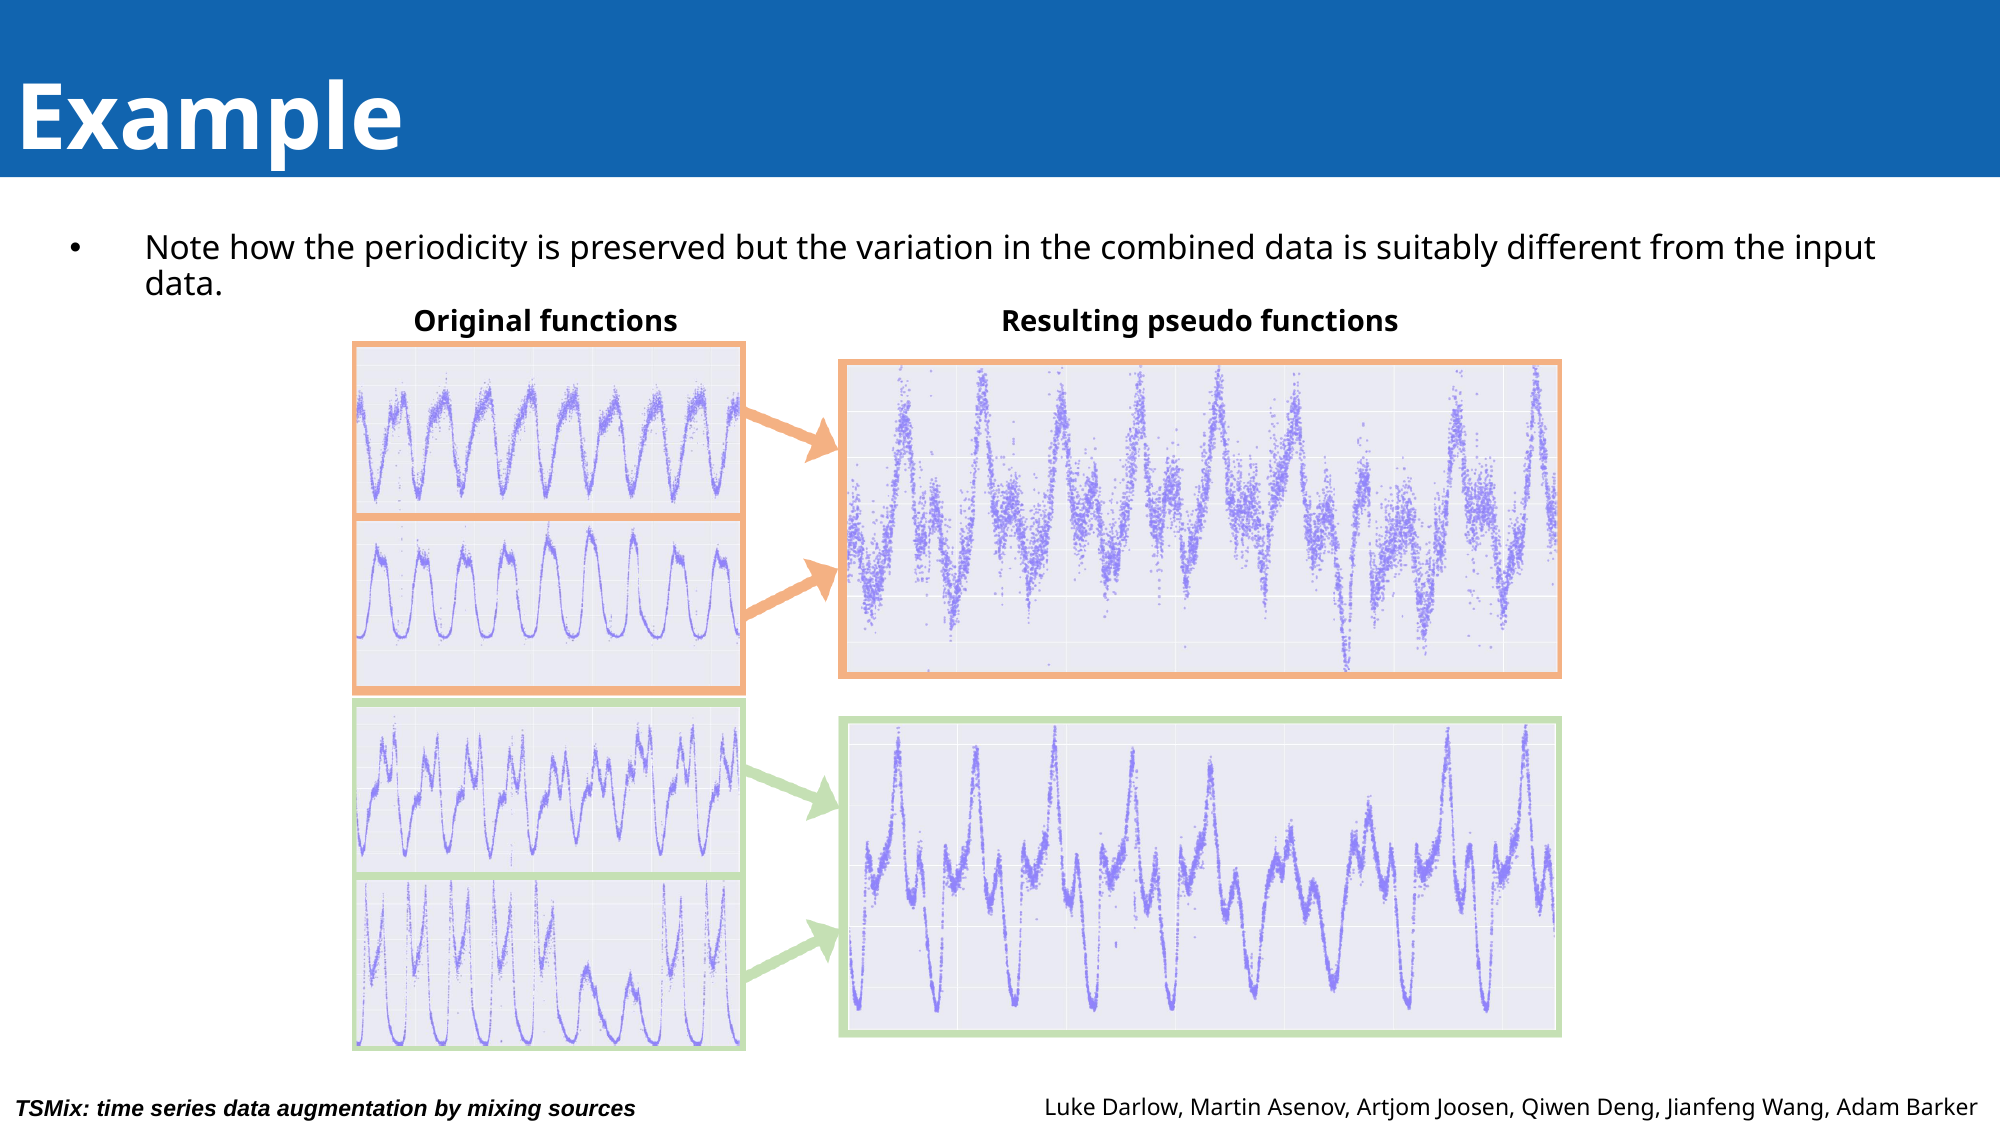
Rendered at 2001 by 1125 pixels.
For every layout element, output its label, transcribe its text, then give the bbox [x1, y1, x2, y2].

text_box Resulting pseudo functions [839, 295, 1562, 341]
text_box Luke Darlow, Martin Asenov, Artjom Joosen, Qiwen Deng, Jianfeng Wang, Adam Barker [973, 1084, 2000, 1125]
text_box Original functions [352, 295, 747, 341]
title Example [0, 0, 2000, 178]
picture [352, 341, 1562, 1051]
text_box Note how the periodicity is preserved but the variation in the combined data is suitably different from the input data. [54, 223, 1927, 1064]
text_box TSMix: time series data augmentation by mixing sources [0, 1085, 973, 1125]
